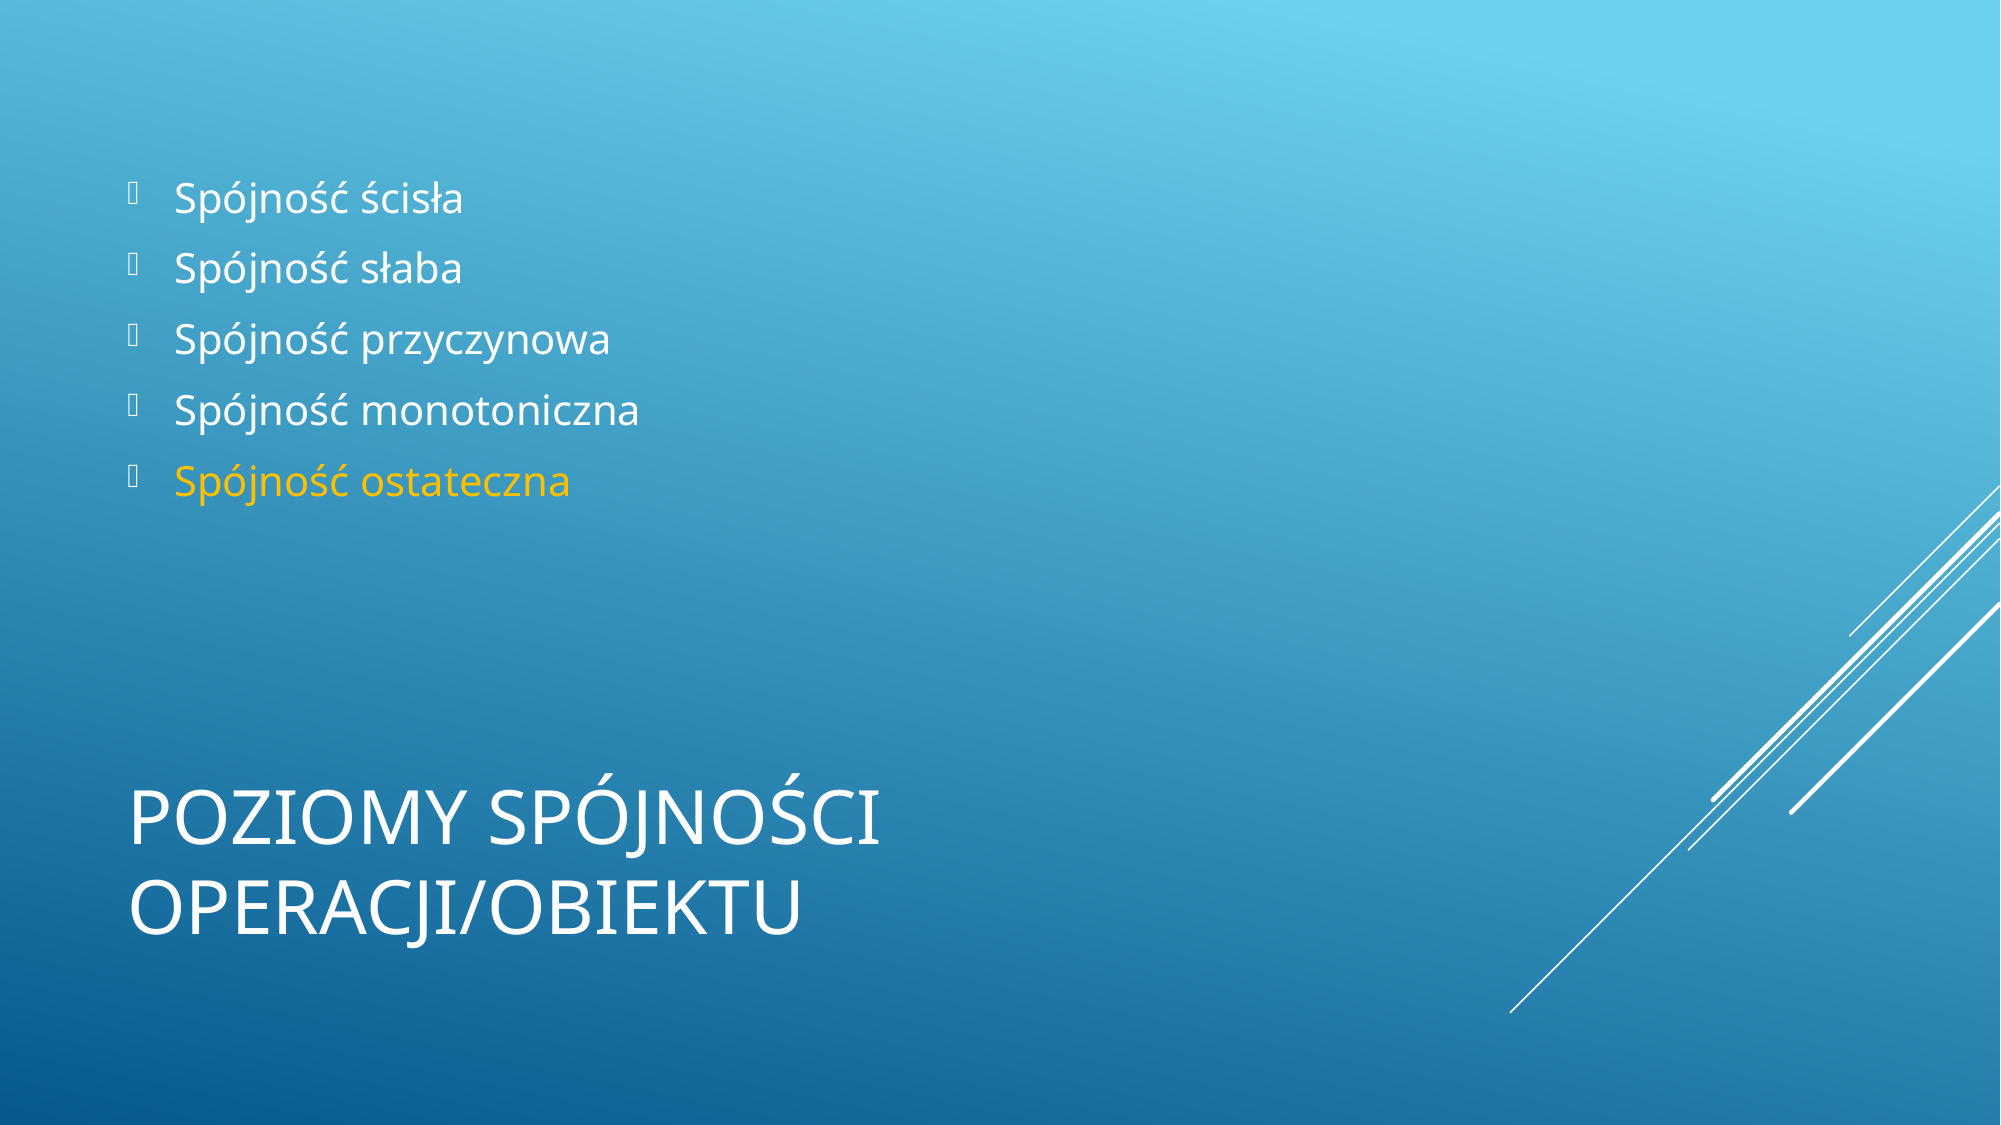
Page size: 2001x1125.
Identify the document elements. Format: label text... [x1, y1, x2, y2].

title Poziomy Spójności OPERACJI/OBIEKTU [112, 736, 1513, 984]
list Spójność ścisła Spójność słaba Spójność przyczynowa Spójność monotoniczna Spójność ostateczna [112, 112, 1513, 706]
